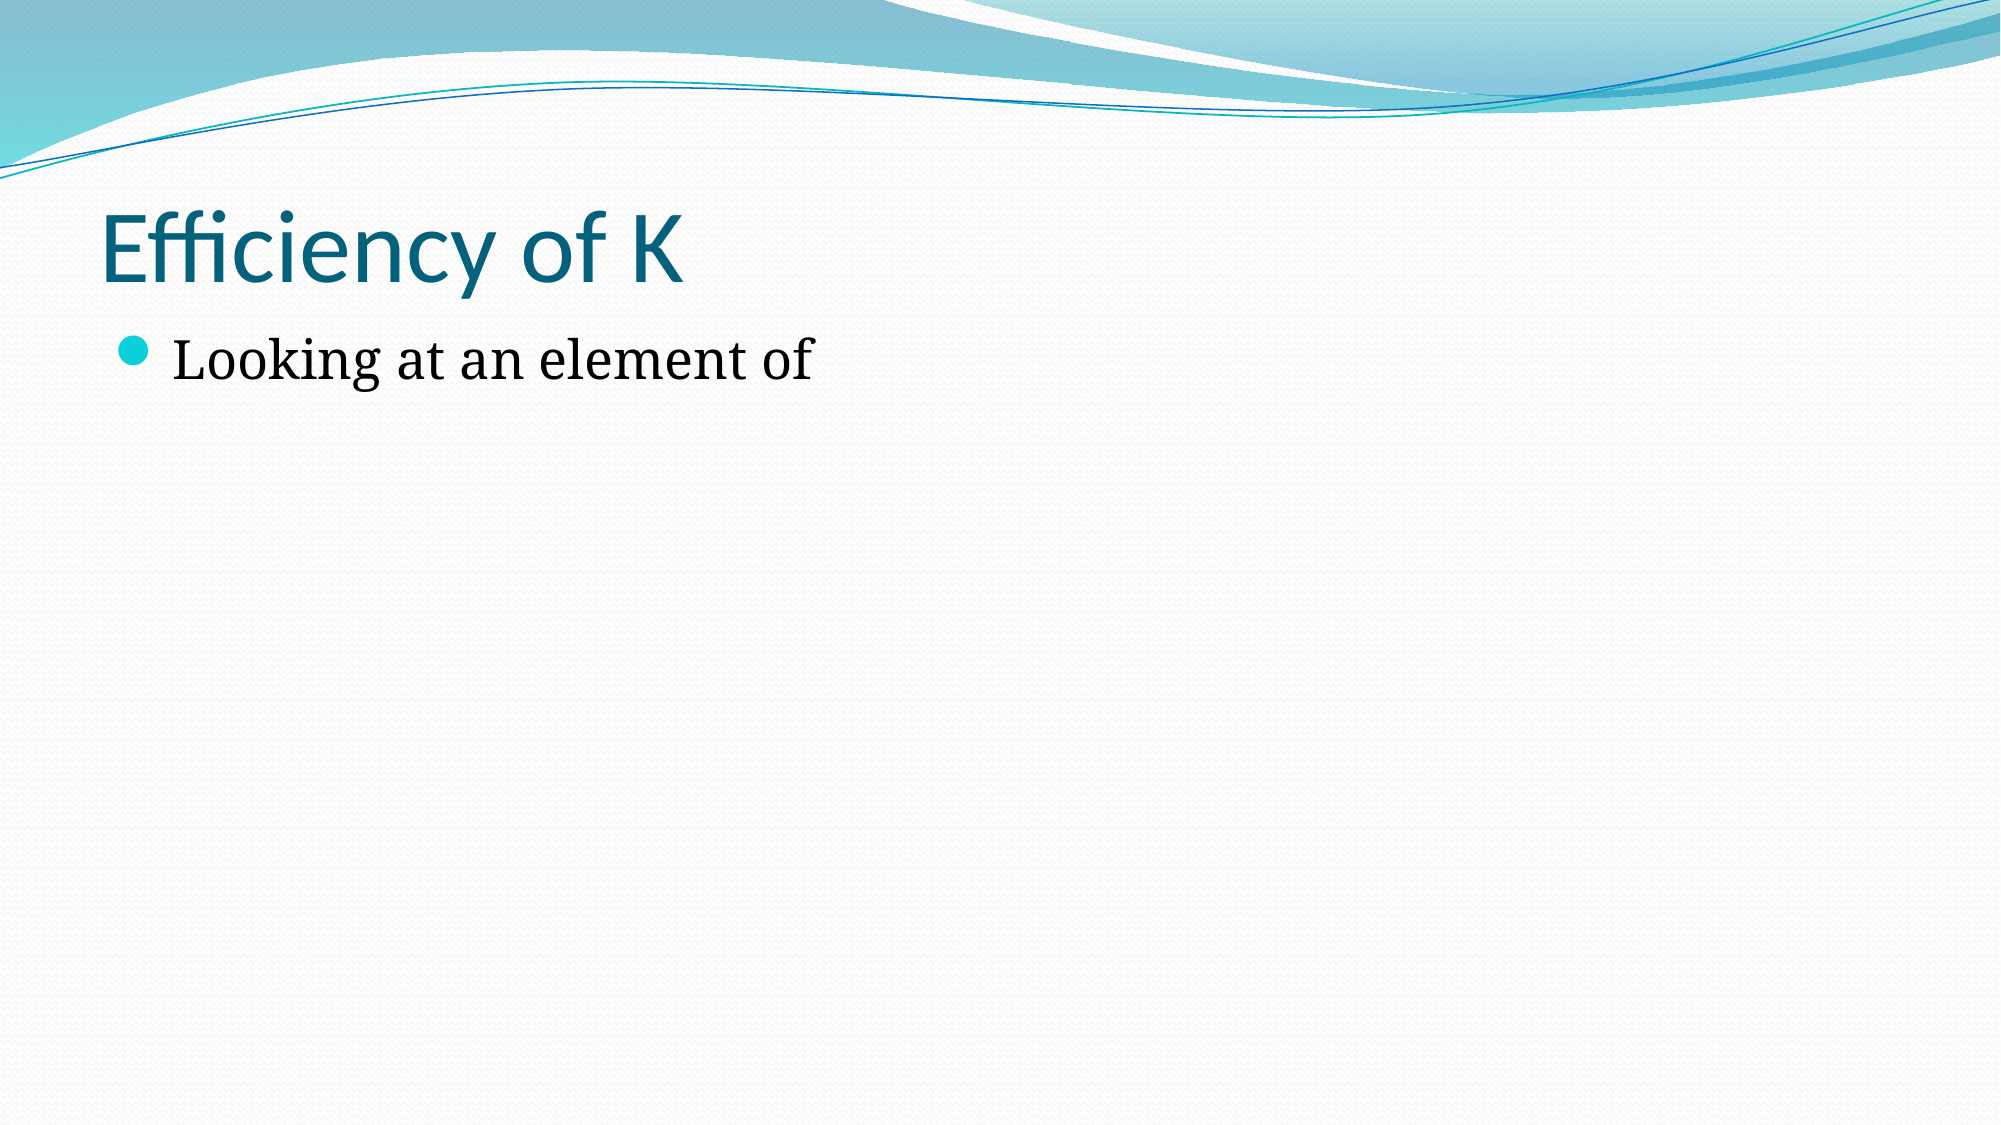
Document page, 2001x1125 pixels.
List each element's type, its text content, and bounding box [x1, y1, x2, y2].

title Efficiency of K [99, 115, 1900, 303]
